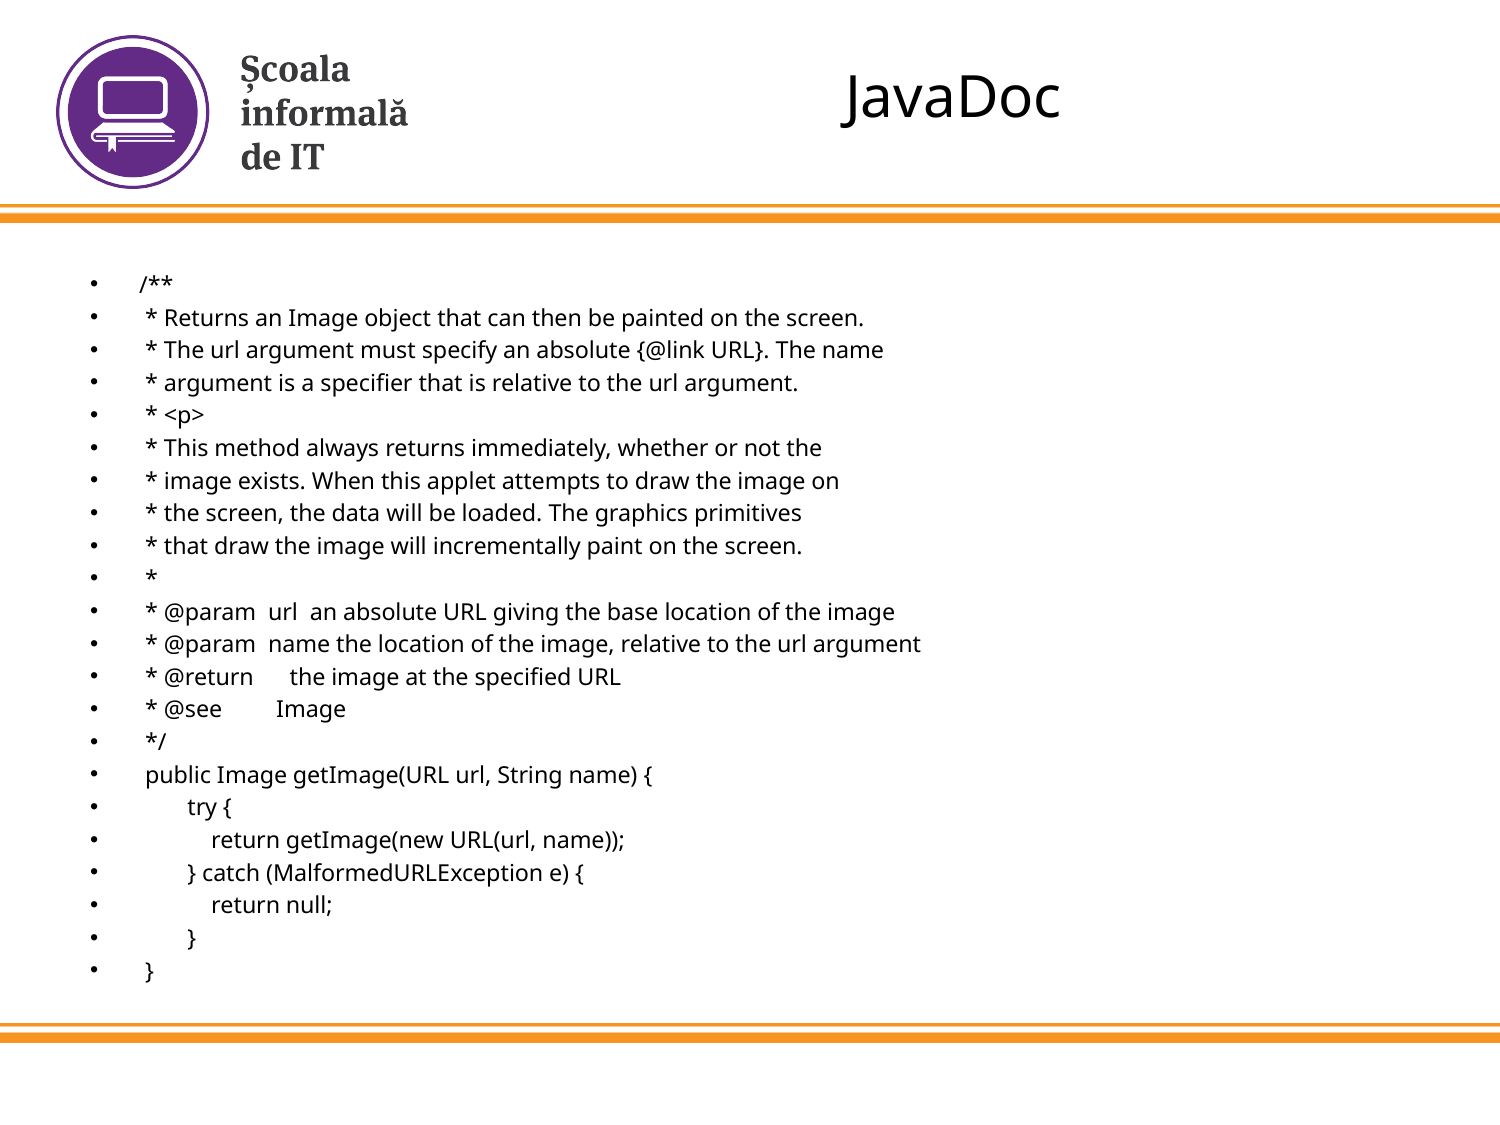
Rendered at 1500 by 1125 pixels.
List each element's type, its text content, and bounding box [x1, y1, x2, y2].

title JavaDoc [481, 45, 1425, 143]
picture [0, 1023, 1500, 1043]
list /** * Returns an Image object that can then be painted on the screen. * The url argument must specify an absolute {@link URL}. The name * argument is a specifier that is relative to the url argument. * <p> * This method always returns immediately, whether or not the * image exists. When this applet attempts to draw the image on * the screen, the data will be loaded. The graphics primitives * that draw the image will incrementally paint on the screen. * * @param url an absolute URL giving the base location of the image * @param name the location of the image, relative to the url argument * @return the image at the specified URL * @see Image */ public Image getImage(URL url, String name) { try { return getImage(new URL(url, name)); } catch (MalformedURLException e) { return null; } } [75, 262, 1425, 1005]
picture [0, 204, 1500, 223]
picture [56, 35, 408, 189]
